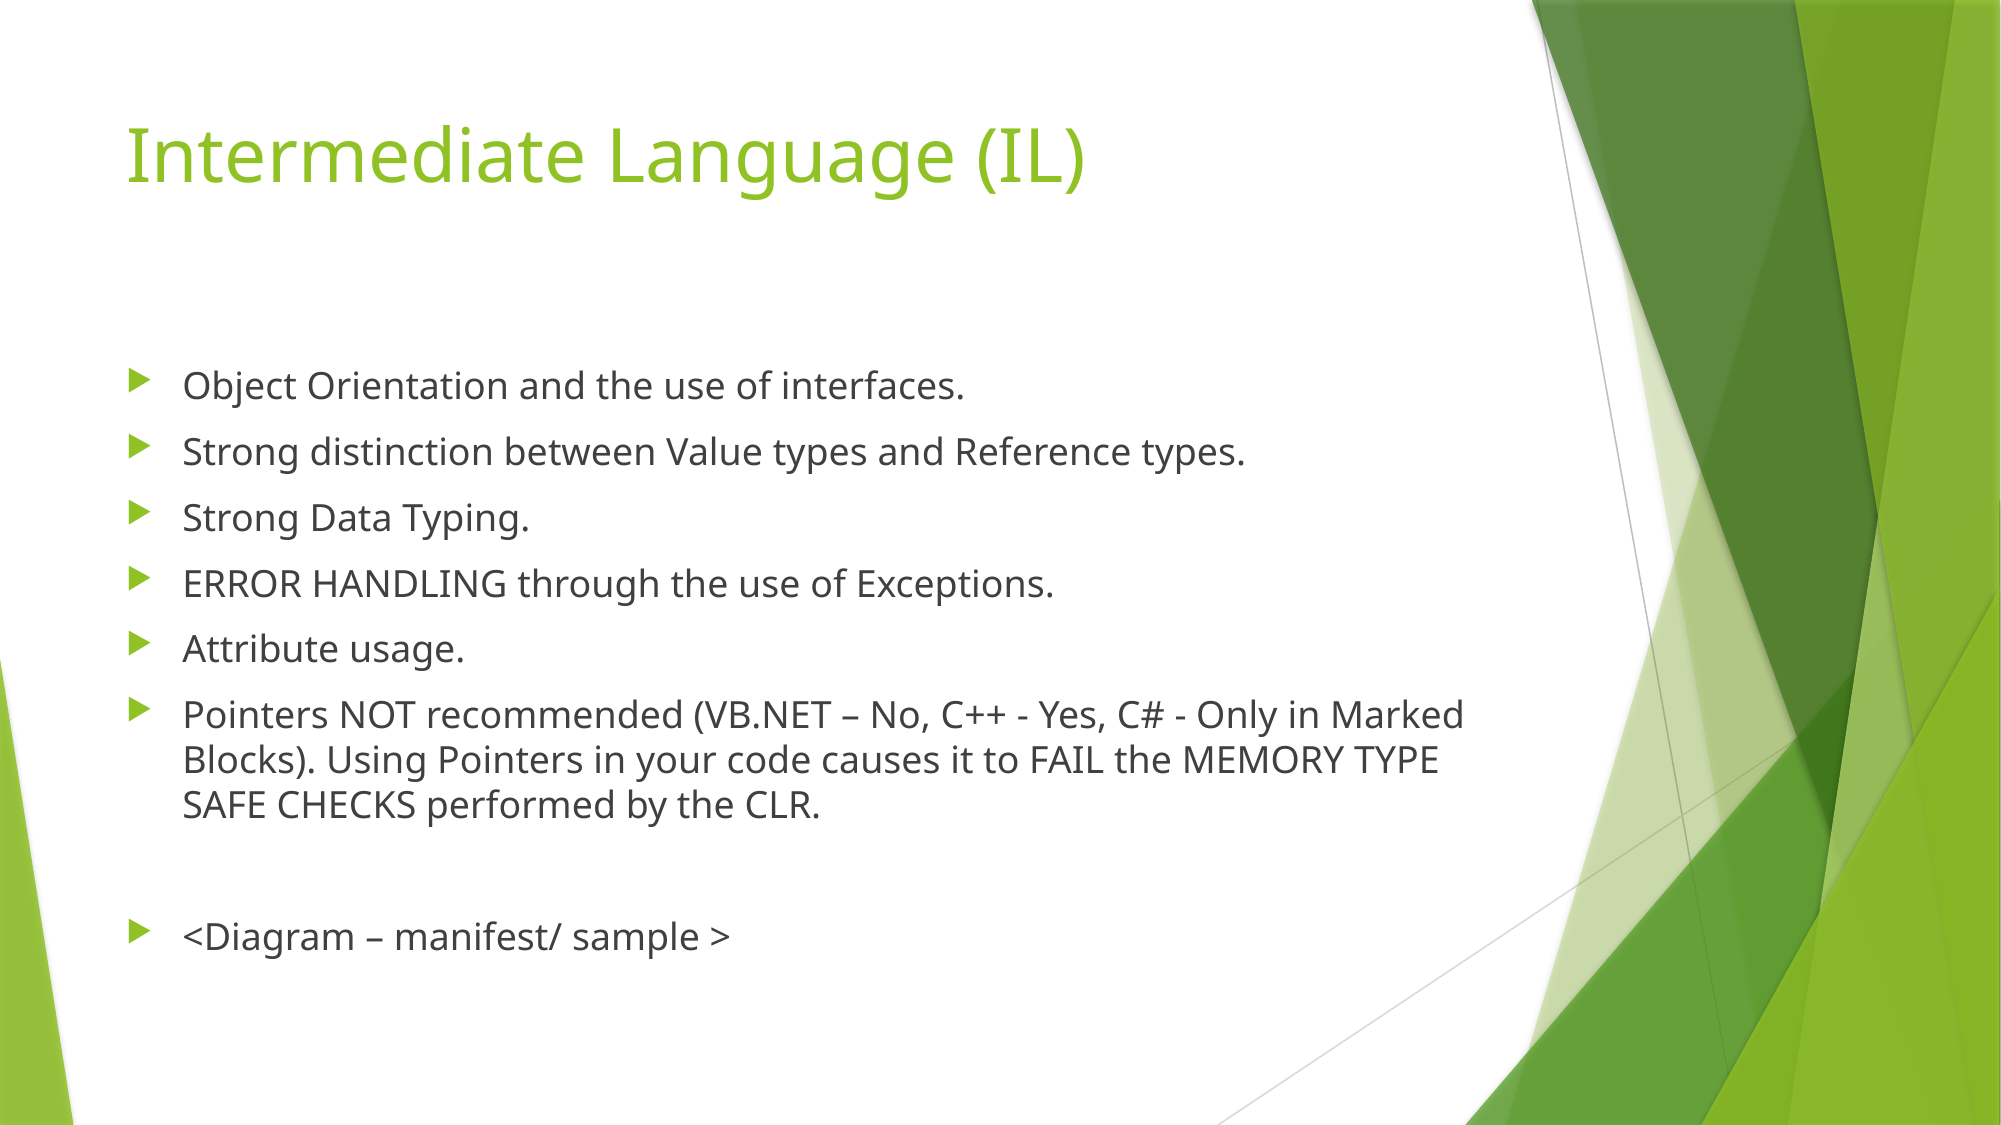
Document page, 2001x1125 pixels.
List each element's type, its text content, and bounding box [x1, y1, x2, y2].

list Object Orientation and the use of interfaces. Strong distinction between Value types and Reference types. Strong Data Typing. ERROR HANDLING through the use of Exceptions. Attribute usage. Pointers NOT recommended (VB.NET – No, C++ - Yes, C# - Only in Marked Blocks). Using Pointers in your code causes it to FAIL the MEMORY TYPE SAFE CHECKS performed by the CLR. <Diagram – manifest/ sample > [111, 354, 1522, 992]
title Intermediate Language (IL) [111, 99, 1522, 317]
